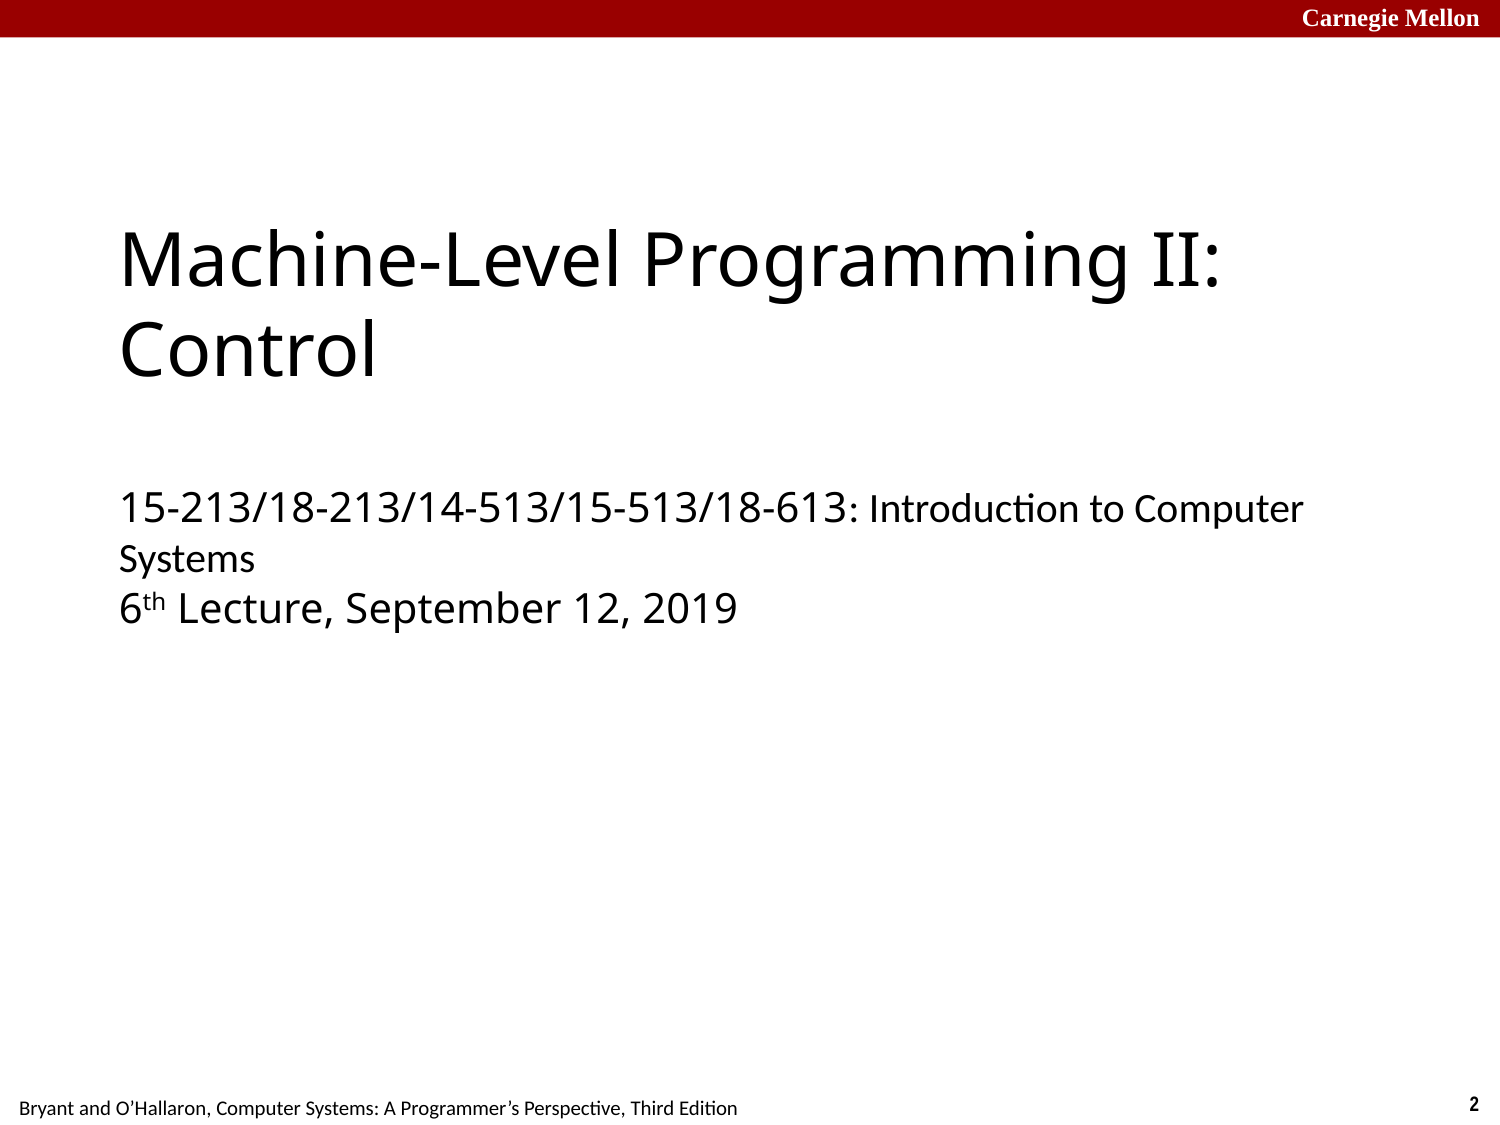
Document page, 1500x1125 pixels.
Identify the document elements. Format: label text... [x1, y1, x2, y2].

title Machine-Level Programming II: Control 15-213/18-213/14-513/15-513/18-613: Introduction to Computer Systems 6th Lecture, September 12, 2019 [112, 279, 1425, 563]
